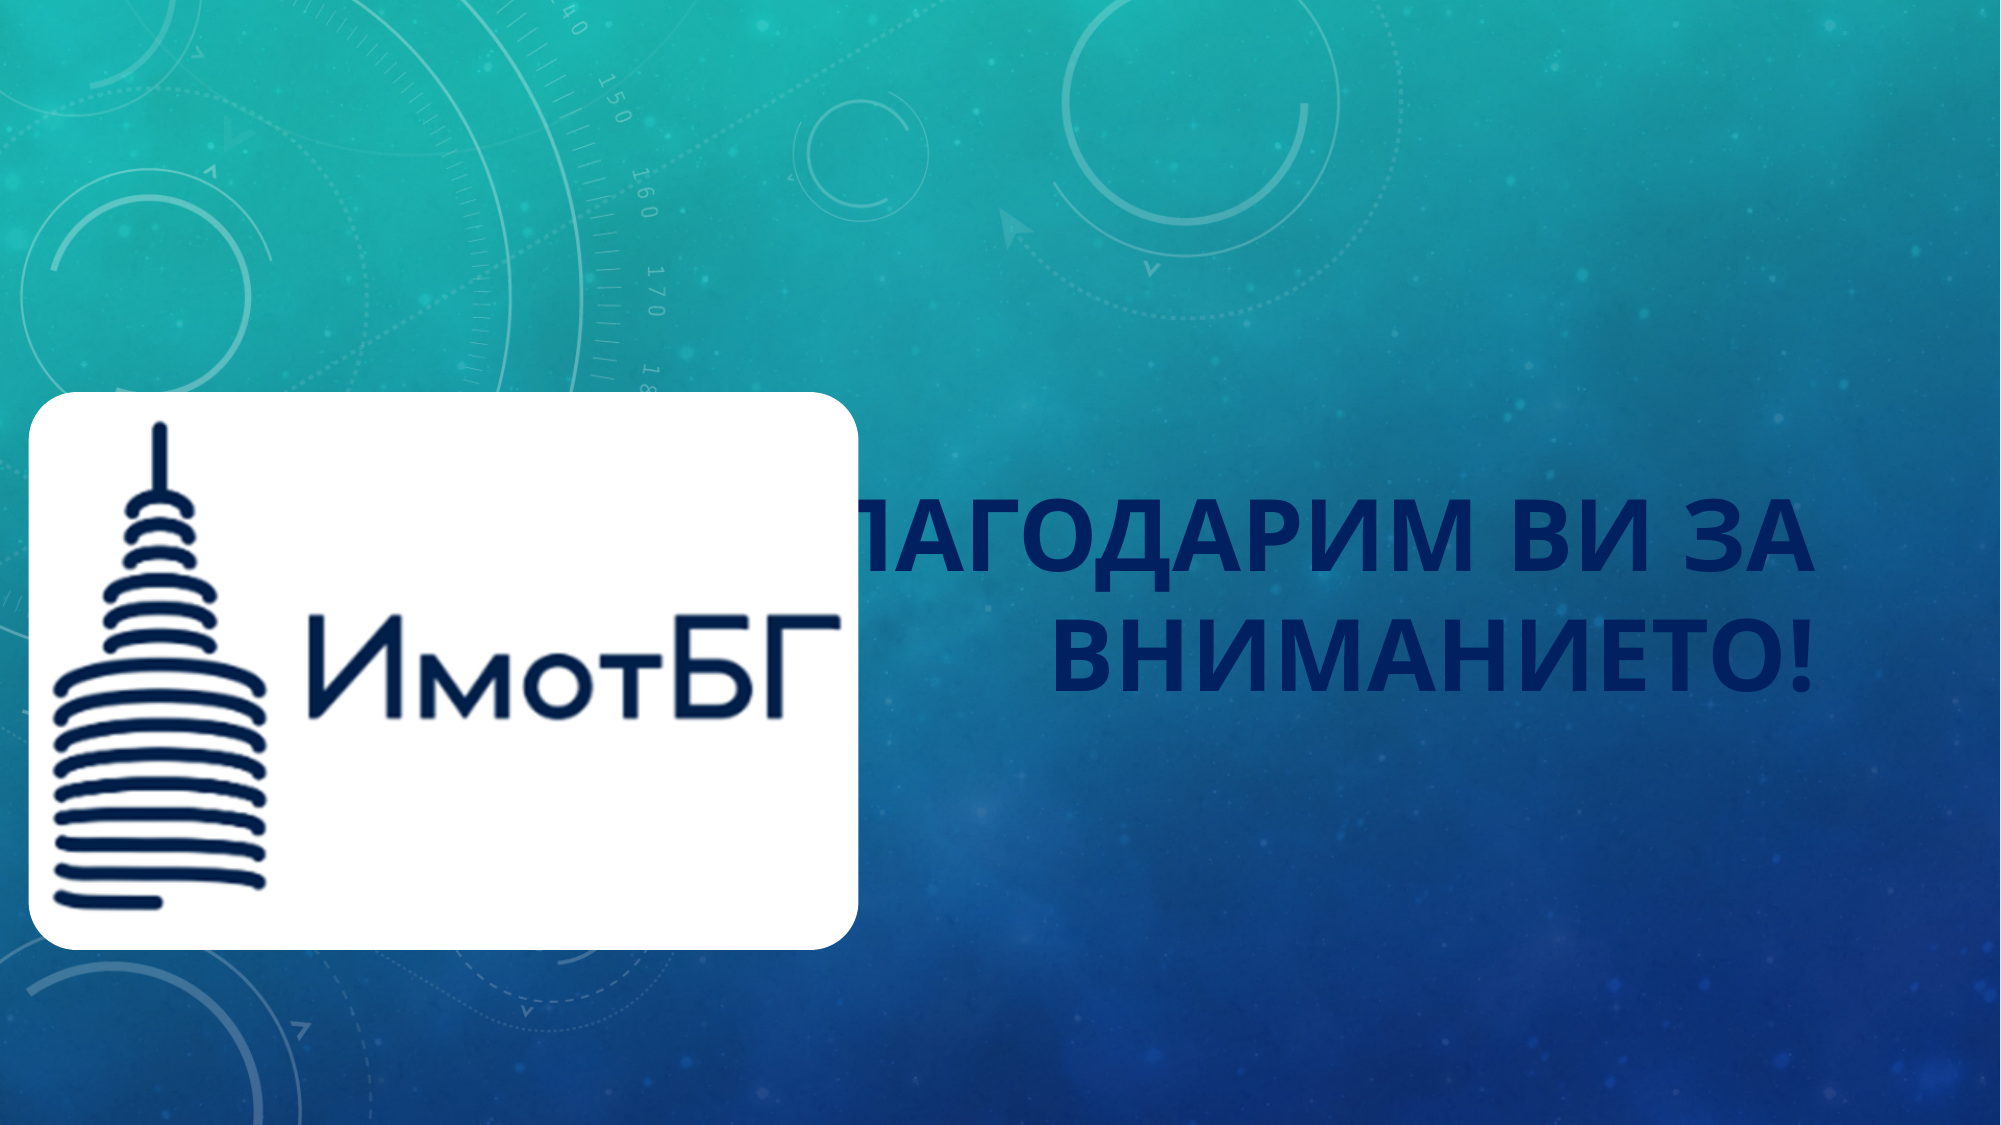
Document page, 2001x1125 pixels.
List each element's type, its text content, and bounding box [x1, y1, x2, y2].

picture [0, 0, 2001, 1125]
title Благодарим ви за вниманието! [650, 322, 1831, 720]
